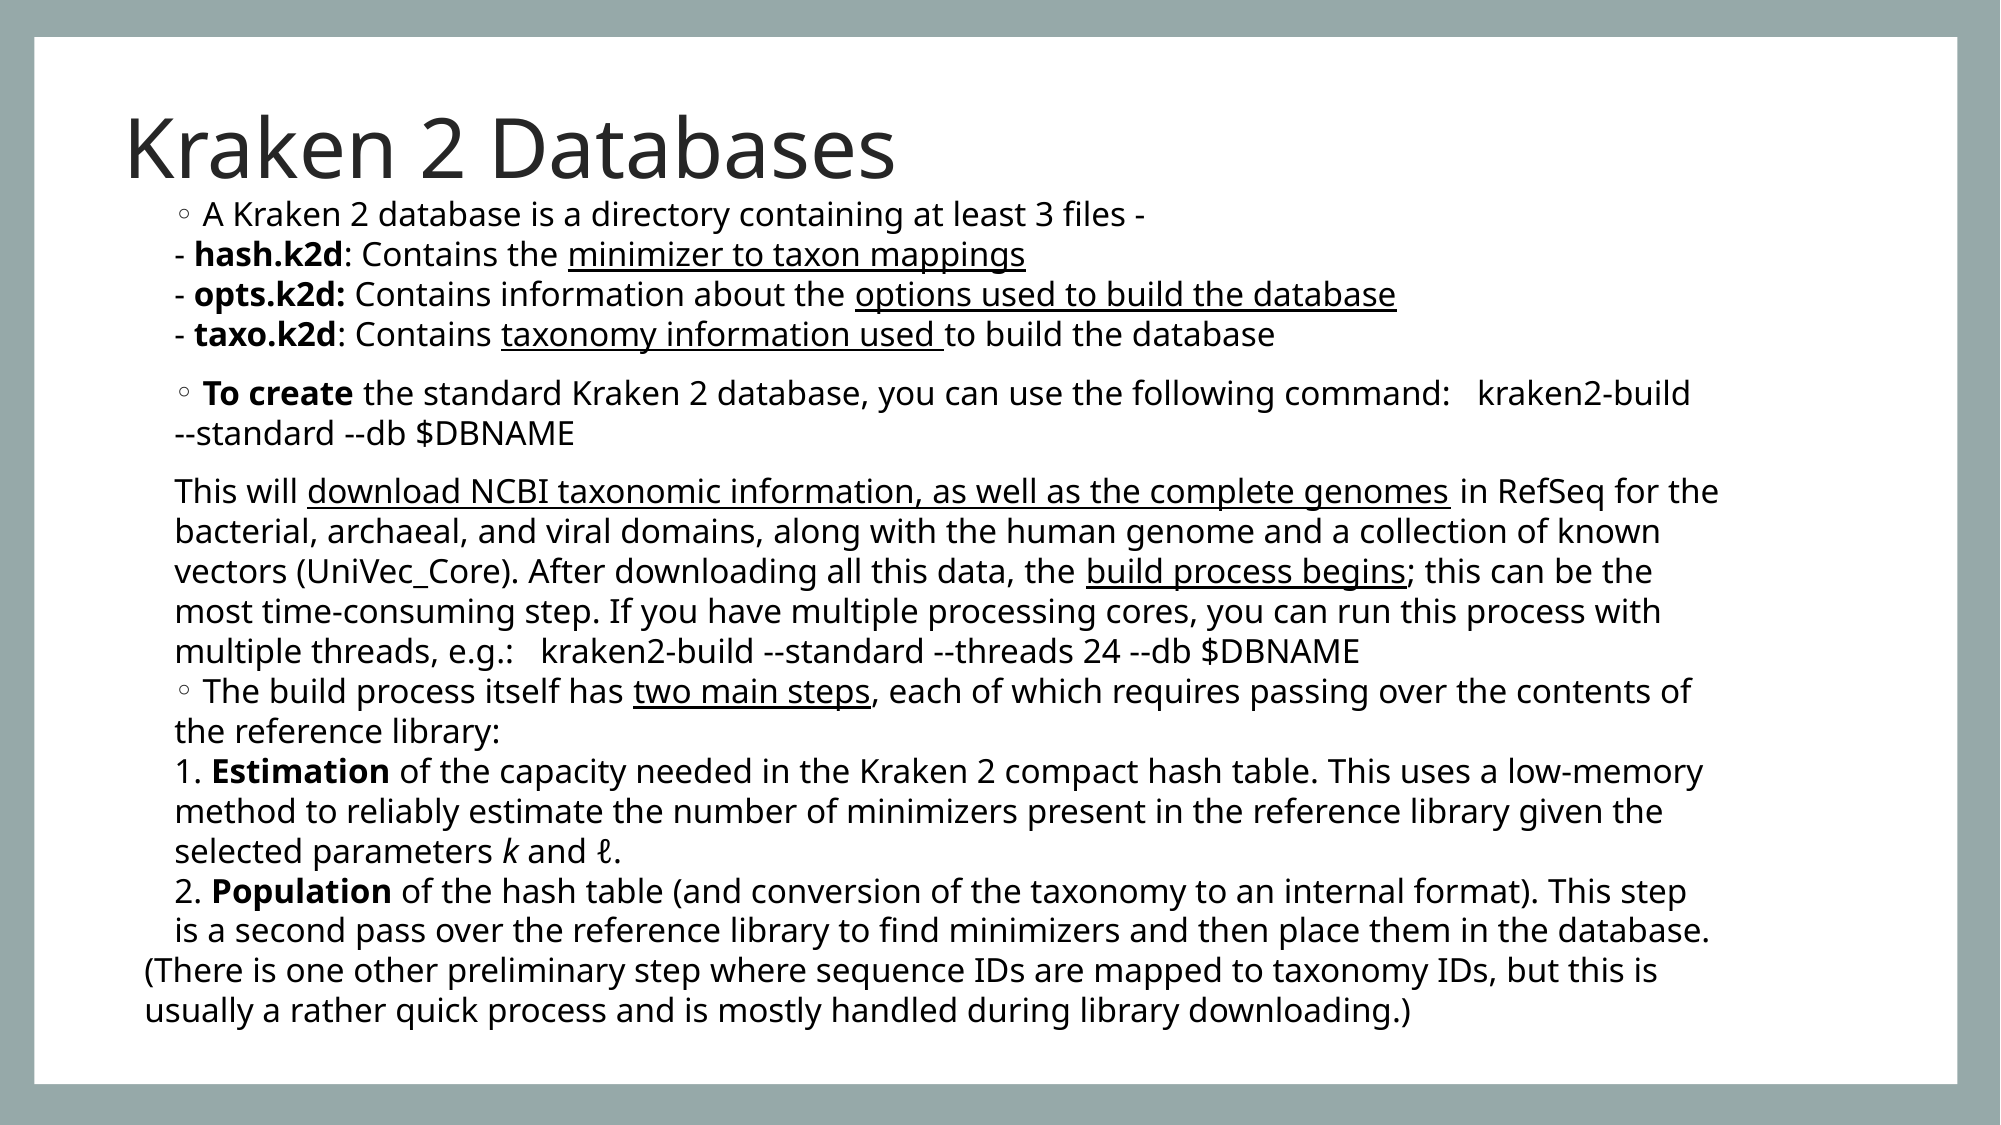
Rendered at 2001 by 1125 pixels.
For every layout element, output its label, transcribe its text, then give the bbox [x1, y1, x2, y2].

text_box [34, 37, 1958, 1085]
title Kraken 2 Databases [108, 9, 1716, 261]
text_box [0, 0, 2000, 1125]
list A Kraken 2 database is a directory containing at least 3 files - - hash.k2d: Contains the minimizer to taxon mappings - opts.k2d: Contains information about the options used to build the database - taxo.k2d: Contains taxonomy information used to build the database To create the standard Kraken 2 database, you can use the following command: kraken2-build --standard --db $DBNAME This will download NCBI taxonomic information, as well as the complete genomes in RefSeq for the bacterial, archaeal, and viral domains, along with the human genome and a collection of known vectors (UniVec_Core). After downloading all this data, the build process begins; this can be the most time-consuming step. If you have multiple processing cores, you can run this process with multiple threads, e.g.: kraken2-build --standard --threads 24 --db $DBNAME The build process itself has two main steps, each of which requires passing over the contents of the reference library: 1. Estimation of the capacity needed in the Kraken 2 compact hash table. This uses a low-memory method to reliably estimate the number of minimizers present in the reference library given the selected parameters k and ℓ. 2. Population of the hash table (and conversion of the taxonomy to an internal format). This step is a second pass over the reference library to find minimizers and then place them in the database. (There is one other preliminary step where sequence IDs are mapped to taxonomy IDs, but this is usually a rather quick process and is mostly handled during library downloading.) [129, 185, 1736, 745]
